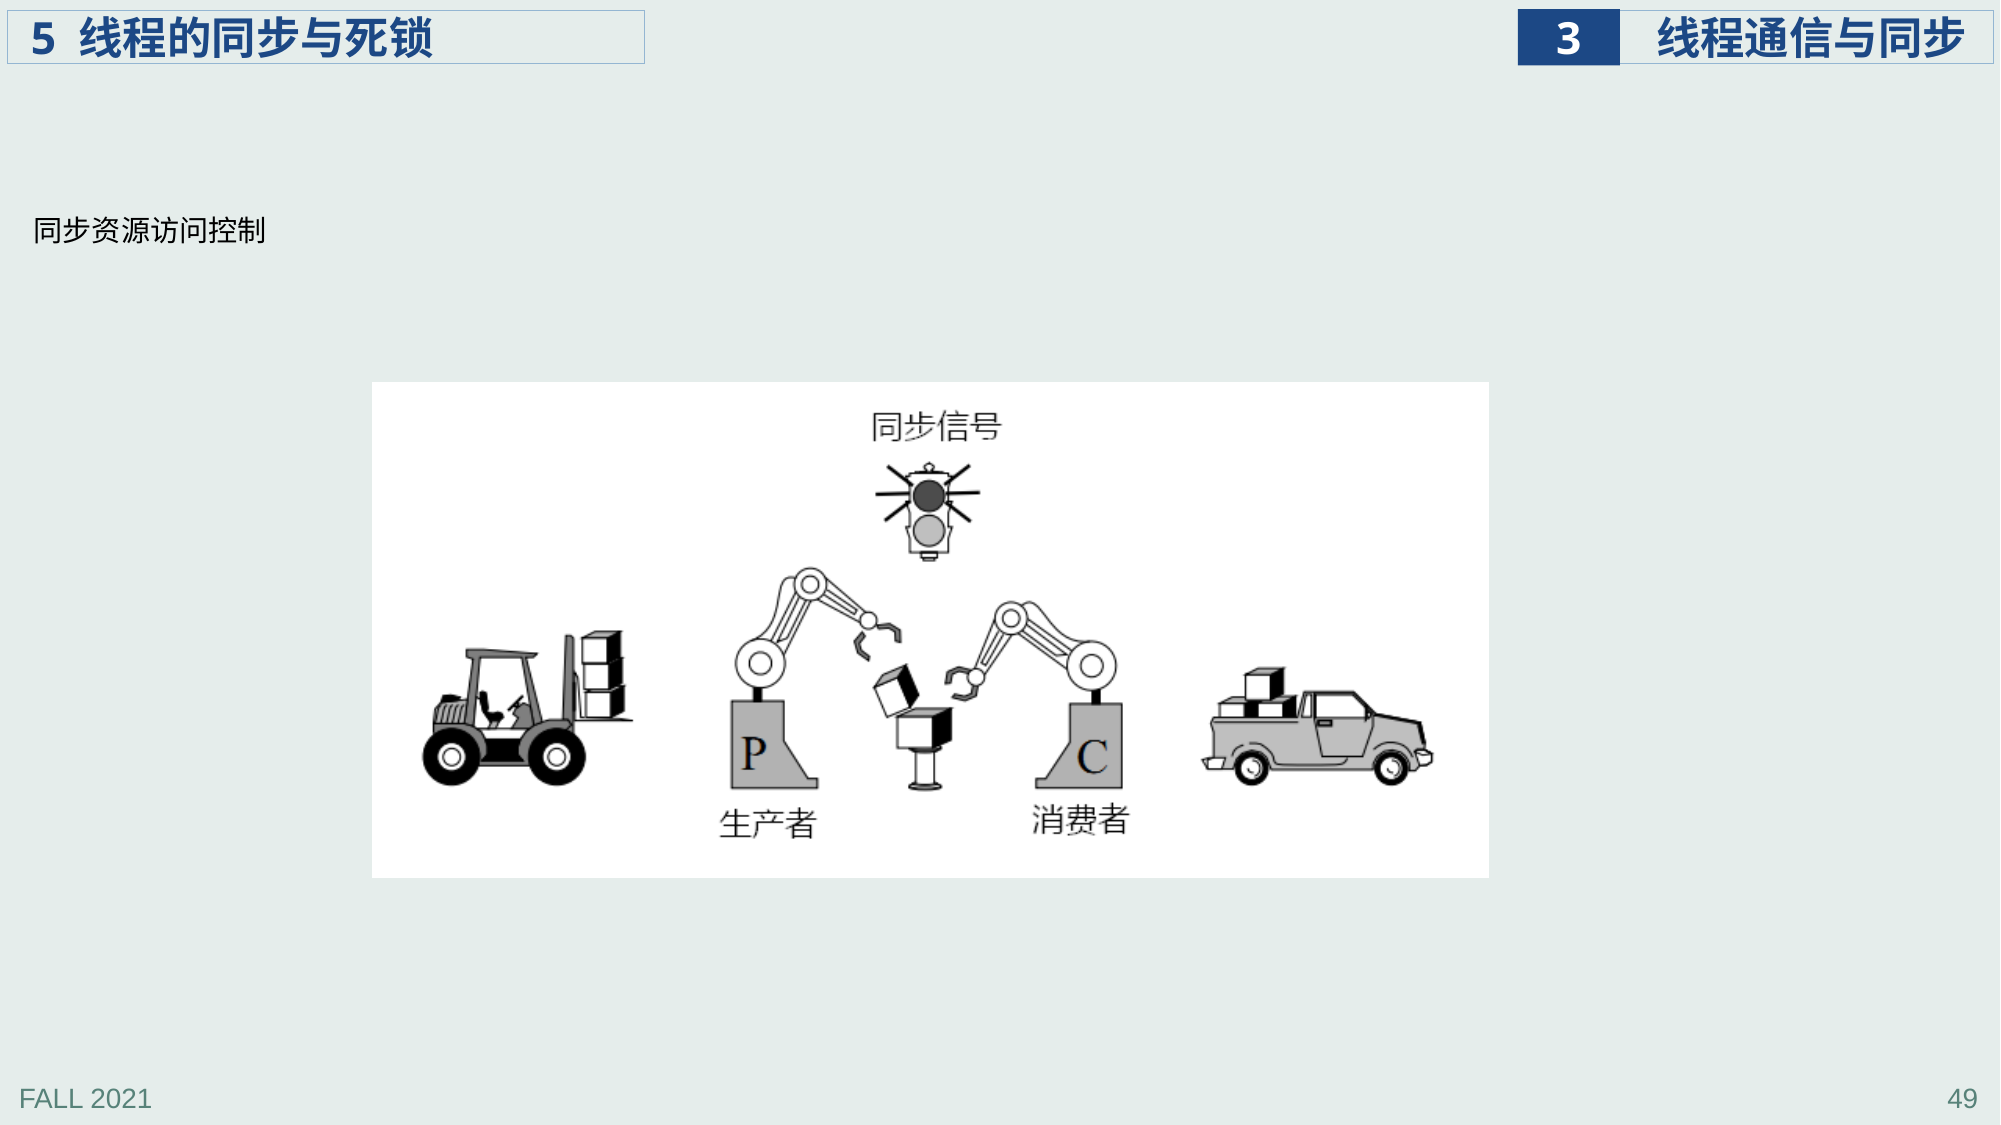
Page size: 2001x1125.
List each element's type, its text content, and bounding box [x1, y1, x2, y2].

title 同步资源访问控制 [22, 169, 900, 289]
picture [372, 382, 1489, 878]
